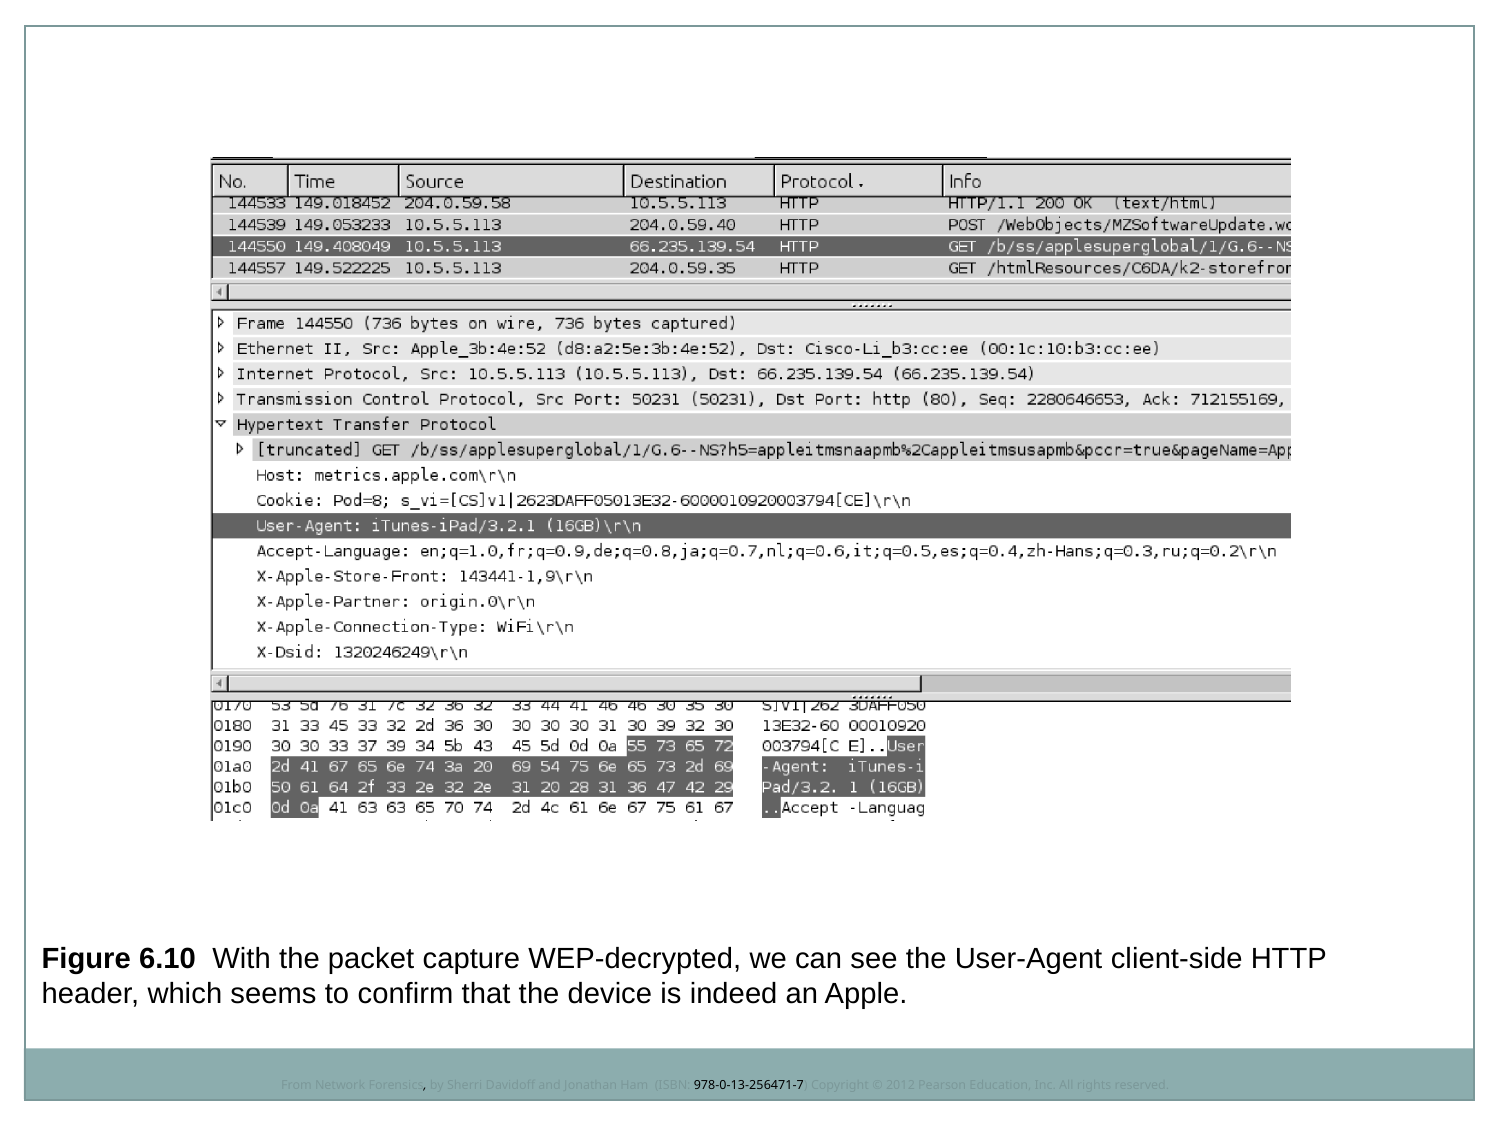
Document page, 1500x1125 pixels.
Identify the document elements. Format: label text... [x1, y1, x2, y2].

text_box Figure 6.10 With the packet capture WEP-decrypted, we can see the User-Agent client-side HTTP header, which seems to confirm that the device is indeed an Apple. [26, 932, 1435, 1012]
picture [189, 136, 1310, 840]
title From Network Forensics, by Sherri Davidoff and Jonathan Ham (ISBN: 978-0-13-256471-7) Copyright © 2012 Pearson Education, Inc. All rights reserved. [0, 1062, 1450, 1100]
